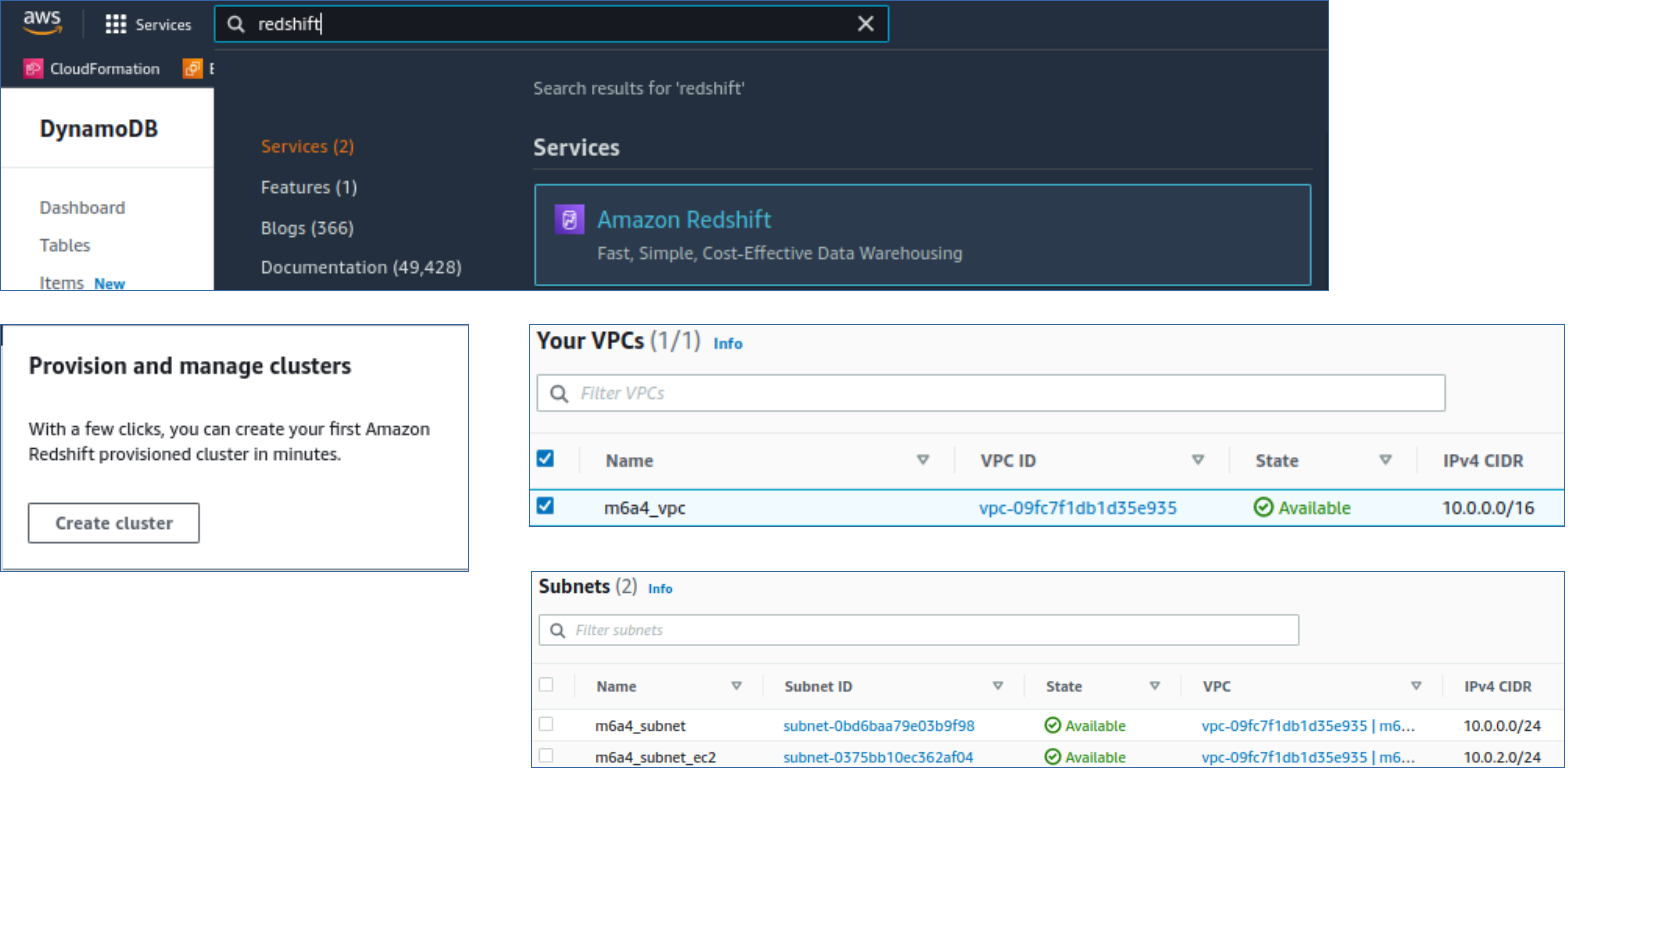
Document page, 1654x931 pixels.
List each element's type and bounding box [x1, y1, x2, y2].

picture [0, 324, 469, 572]
picture [528, 324, 1566, 527]
picture [0, 0, 1329, 291]
picture [531, 571, 1566, 768]
